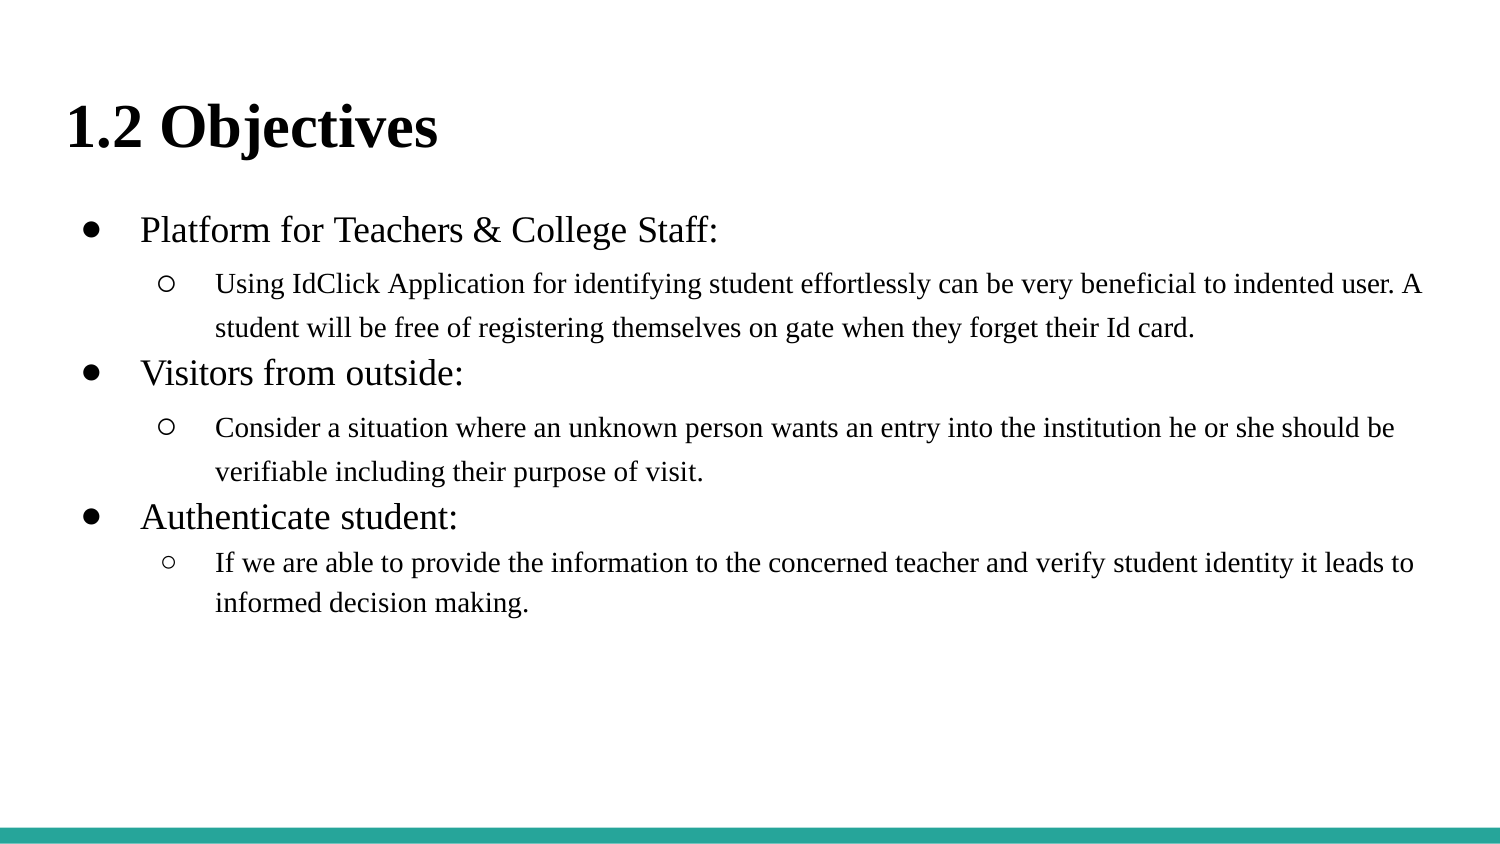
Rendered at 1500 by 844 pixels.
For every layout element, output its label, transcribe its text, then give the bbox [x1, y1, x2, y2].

text_box Platform for Teachers & College Staff: Using IdClick Application for identifying student effortlessly can be very beneficial to indented user. A student will be free of registering themselves on gate when they forget their Id card. Visitors from outside: Consider a situation where an unknown person wants an entry into the institution he or she should be verifiable including their purpose of visit. Authenticate student: If we are able to provide the information to the concerned teacher and verify student identity it leads to informed decision making. [77, 195, 1436, 619]
title 1.2 Objectives [63, 82, 442, 226]
